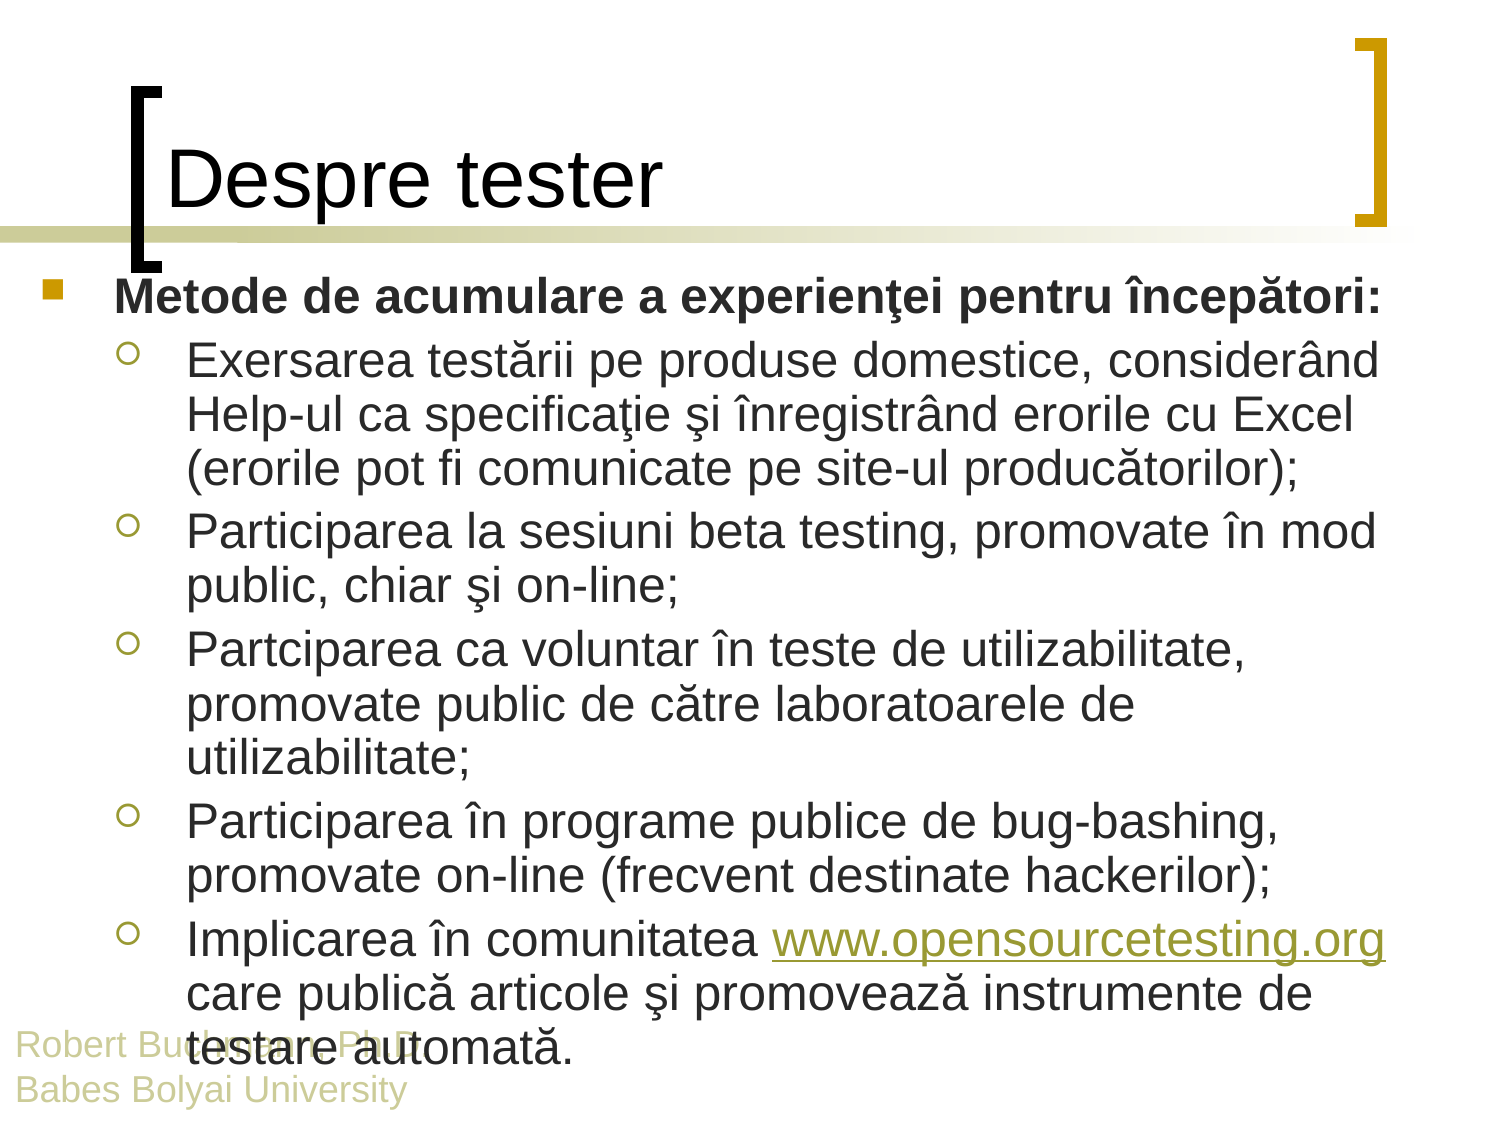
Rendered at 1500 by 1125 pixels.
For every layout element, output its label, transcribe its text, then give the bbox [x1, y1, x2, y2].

title Despre tester [149, 0, 1325, 232]
list Metode de acumulare a experienţei pentru începători: Exersarea testării pe produse domestice, considerând Help-ul ca specificaţie şi înregistrând erorile cu Excel (erorile pot fi comunicate pe site-ul producătorilor); Participarea la sesiuni beta testing, promovate în mod public, chiar şi on-line; Partciparea ca voluntar în teste de utilizabilitate, promovate public de către laboratoarele de utilizabilitate; Participarea în programe publice de bug-bashing, promovate on-line (frecvent destinate hackerilor); Implicarea în comunitatea www.opensourcetesting.org care publică articole şi promovează instrumente de testare automată. [24, 262, 1451, 1101]
